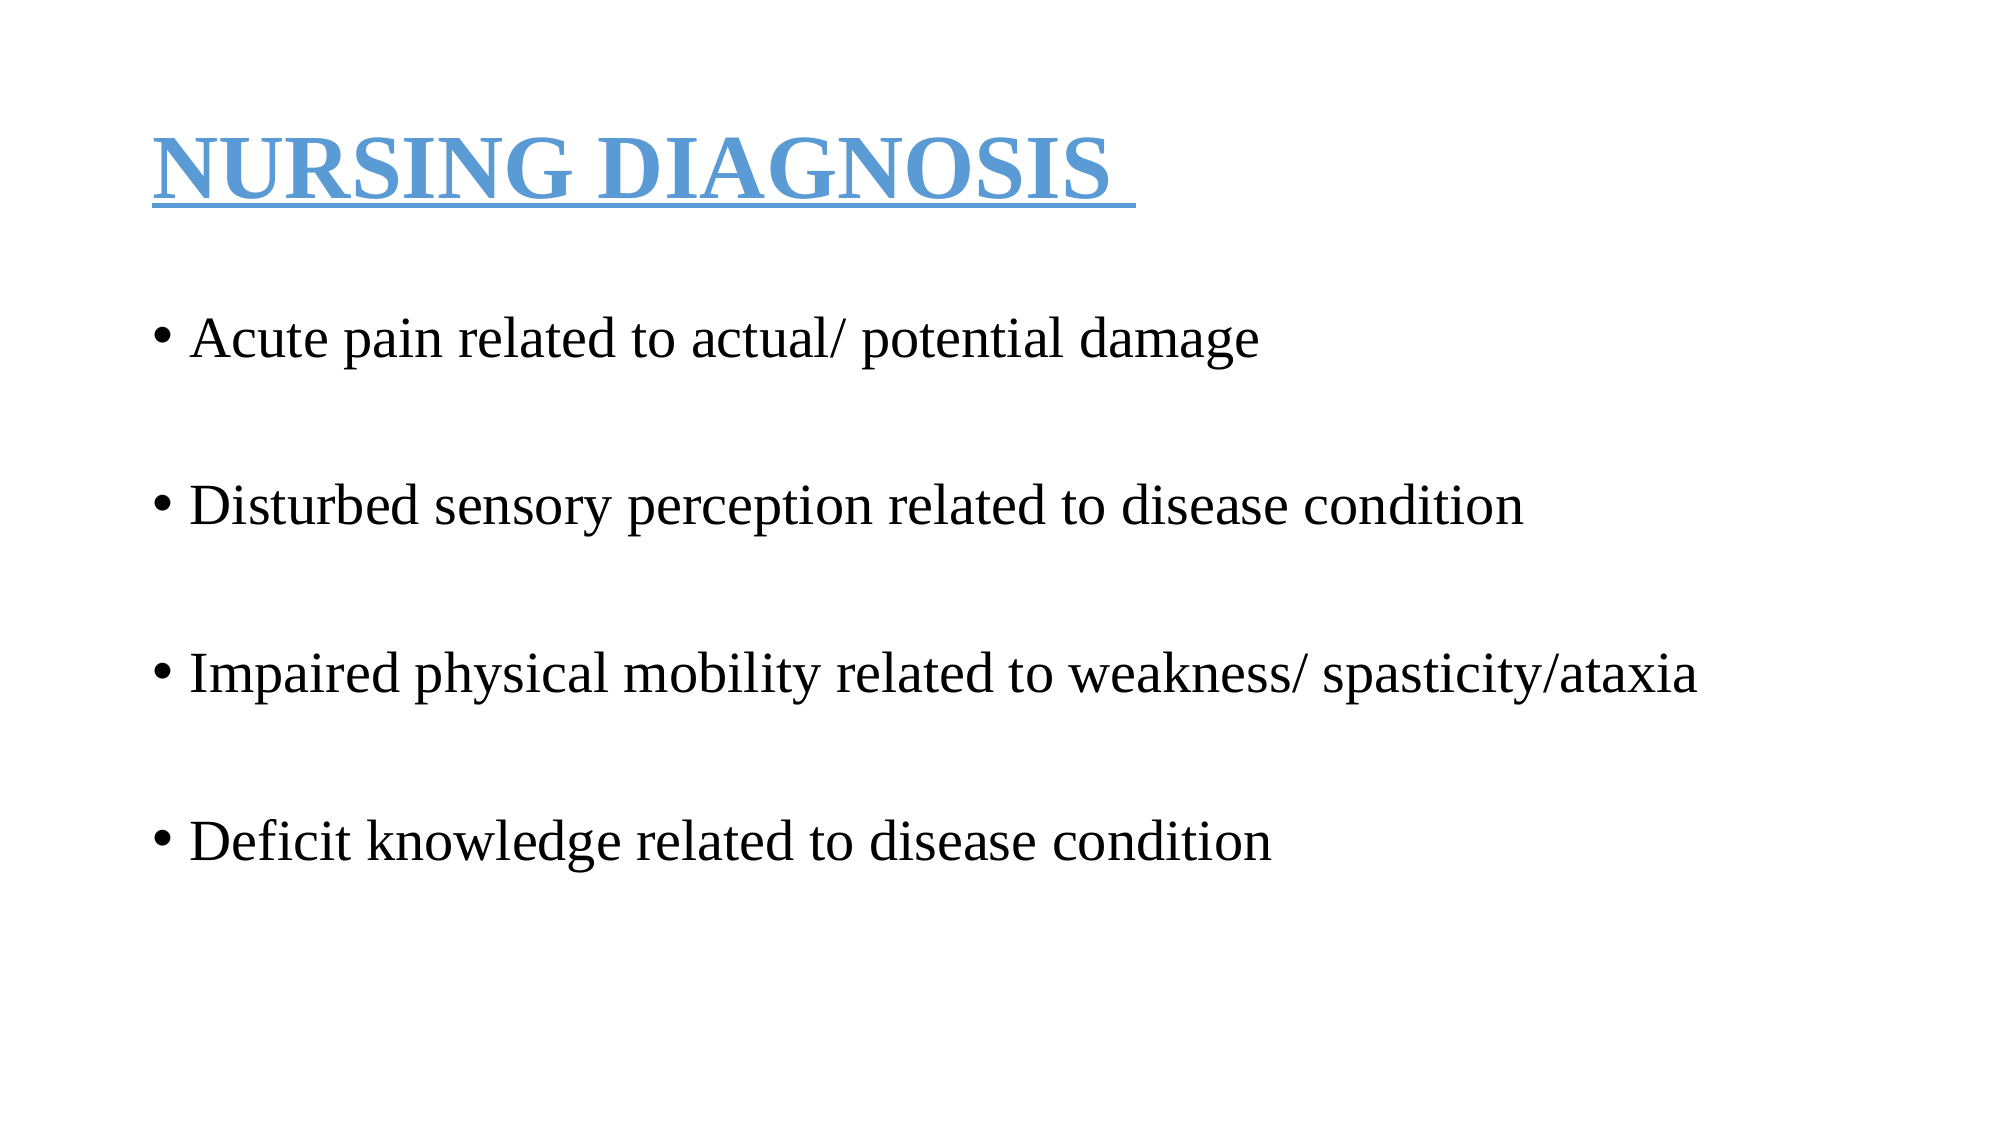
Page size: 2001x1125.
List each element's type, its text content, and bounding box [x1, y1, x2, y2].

list Acute pain related to actual/ potential damage Disturbed sensory perception related to disease condition Impaired physical mobility related to weakness/ spasticity/ataxia Deficit knowledge related to disease condition [137, 299, 1863, 1014]
title NURSING DIAGNOSIS [137, 59, 1863, 278]
